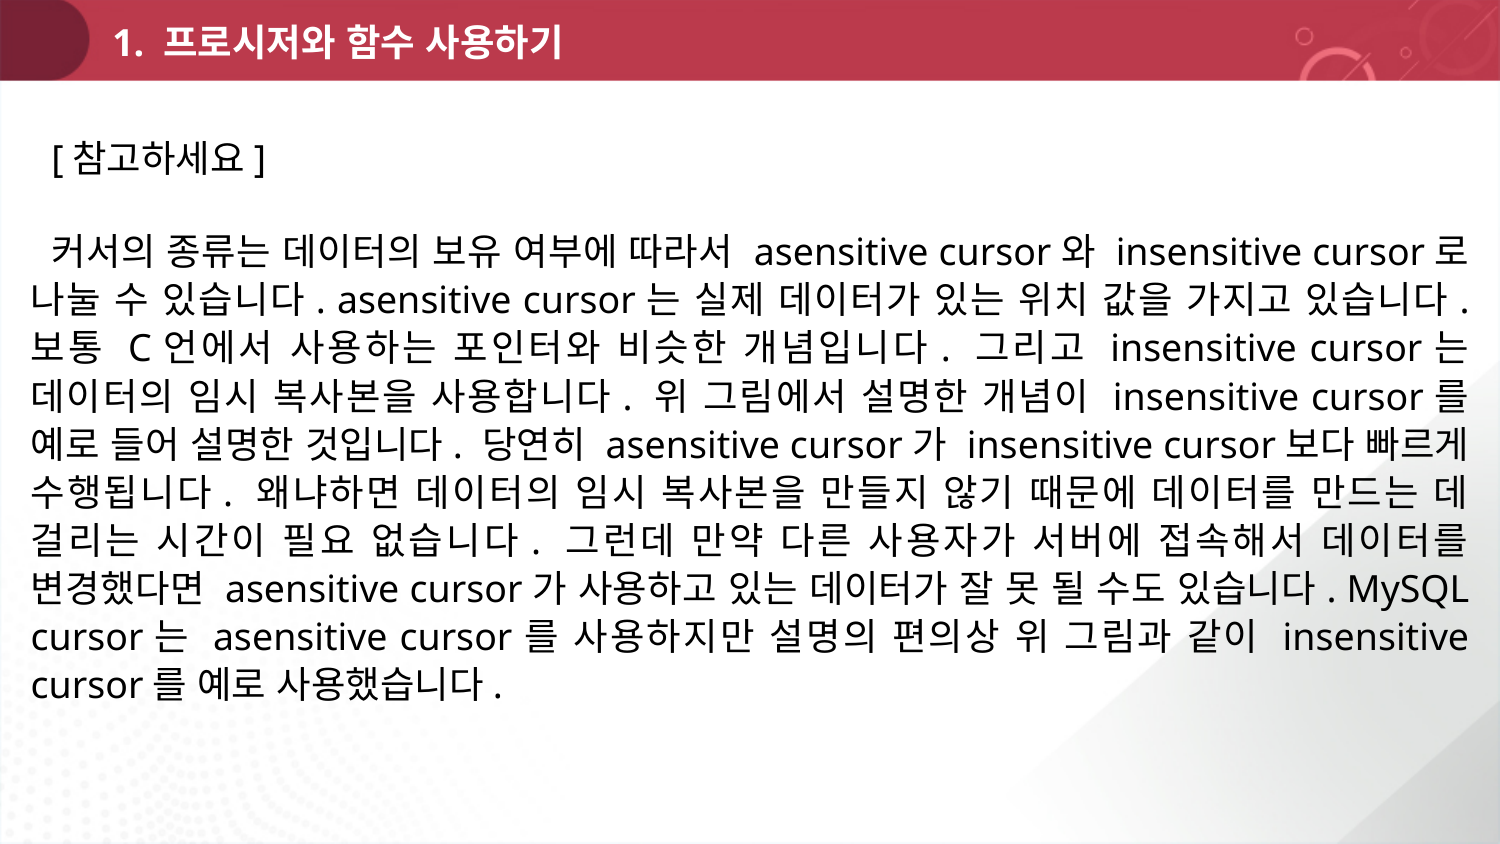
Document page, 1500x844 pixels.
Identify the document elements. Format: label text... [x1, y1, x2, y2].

text_box 1. 프로시저와 함수 사용하기 [97, 12, 1031, 72]
text_box [참고하세요] 커서의 종류는 데이터의 보유 여부에 따라서 asensitive cursor와 insensitive cursor로 나눌 수 있습니다. asensitive cursor는 실제 데이터가 있는 위치 값을 가지고 있습니다. 보통 C언에서 사용하는 포인터와 비슷한 개념입니다. 그리고 insensitive cursor는 데이터의 임시 복사본을 사용합니다. 위 그림에서 설명한 개념이 insensitive cursor를 예로 들어 설명한 것입니다. 당연히 asensitive cursor가 insensitive cursor보다 빠르게 수행됩니다. 왜냐하면 데이터의 임시 복사본을 만들지 않기 때문에 데이터를 만드는 데 걸리는 시간이 필요 없습니다. 그런데 만약 다른 사용자가 서버에 접속해서 데이터를 변경했다면 asensitive cursor가 사용하고 있는 데이터가 잘 못 될 수도 있습니다. MySQL cursor는 asensitive cursor를 사용하지만 설명의 편의상 위 그림과 같이 insensitive cursor를 예로 사용했습니다. [15, 127, 1485, 714]
picture [0, 0, 1500, 844]
